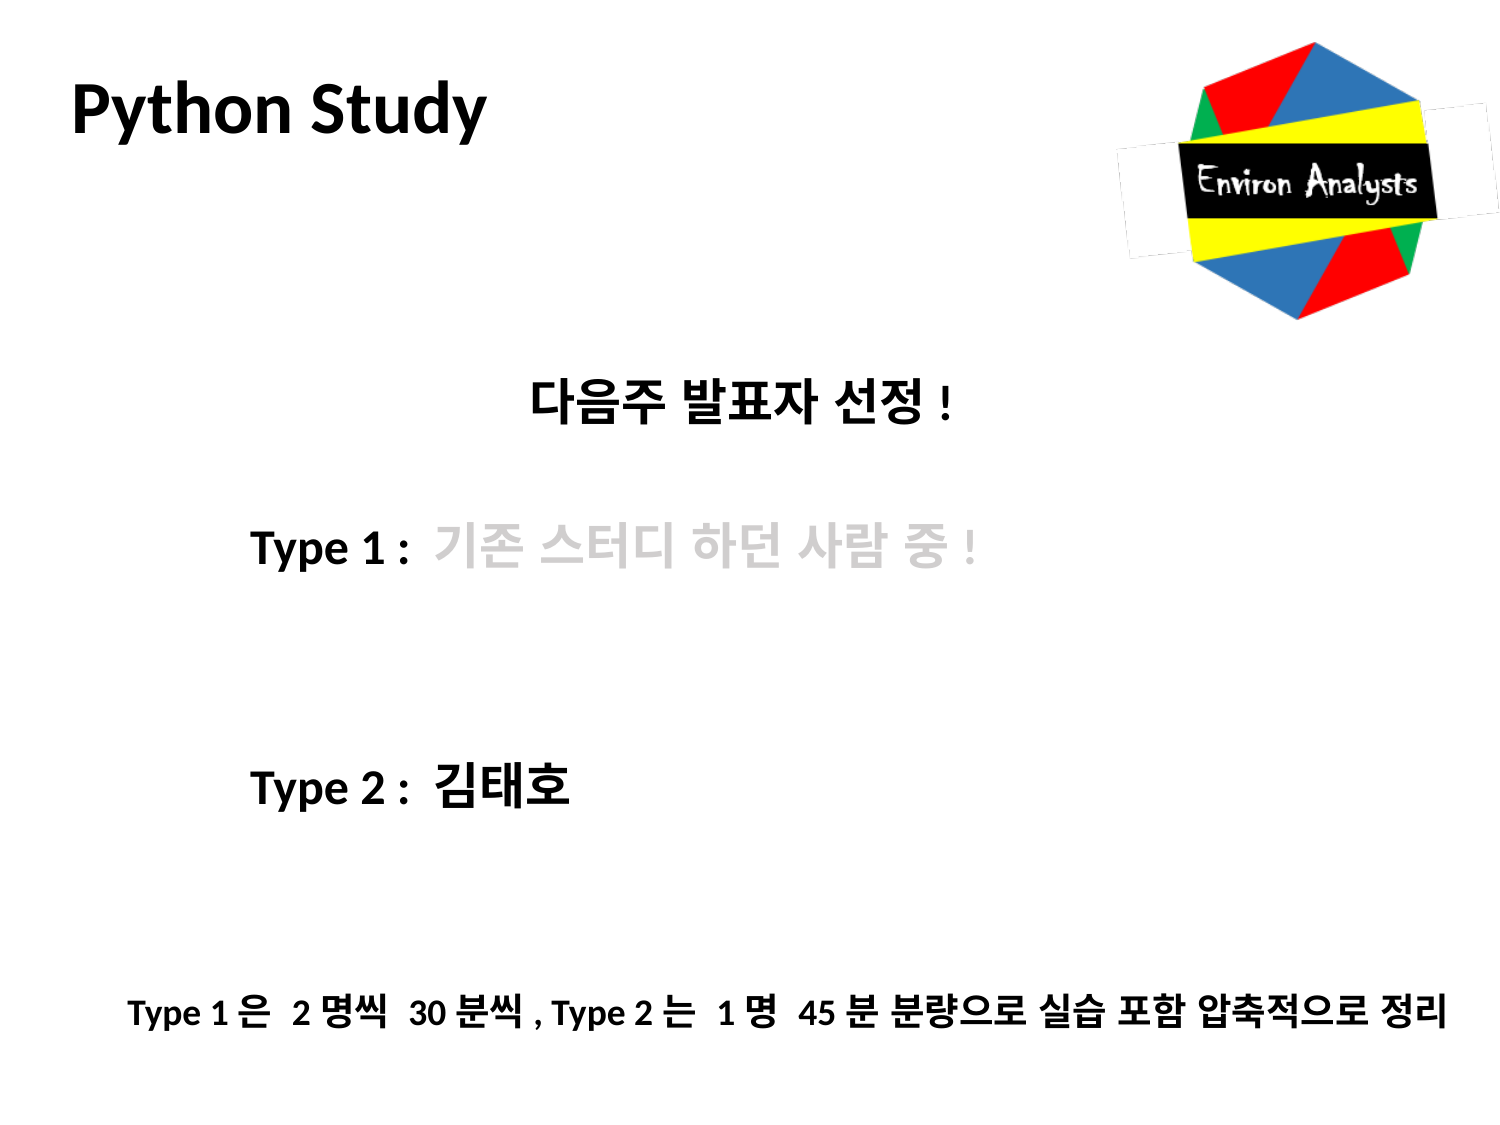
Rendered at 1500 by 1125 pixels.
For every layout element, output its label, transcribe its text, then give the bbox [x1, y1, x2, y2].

text_box Python Study [56, 50, 846, 156]
text_box Type 1 : 기존 스터디 하던 사람 중! Type 2 : 김태호 [235, 506, 1203, 822]
picture [1116, 41, 1500, 321]
text_box 다음주 발표자 선정! [514, 363, 988, 438]
text_box Type 1은 2명씩 30분씩, Type 2는 1명 45분 분량으로 실습 포함 압축적으로 정리 [112, 980, 1500, 1041]
